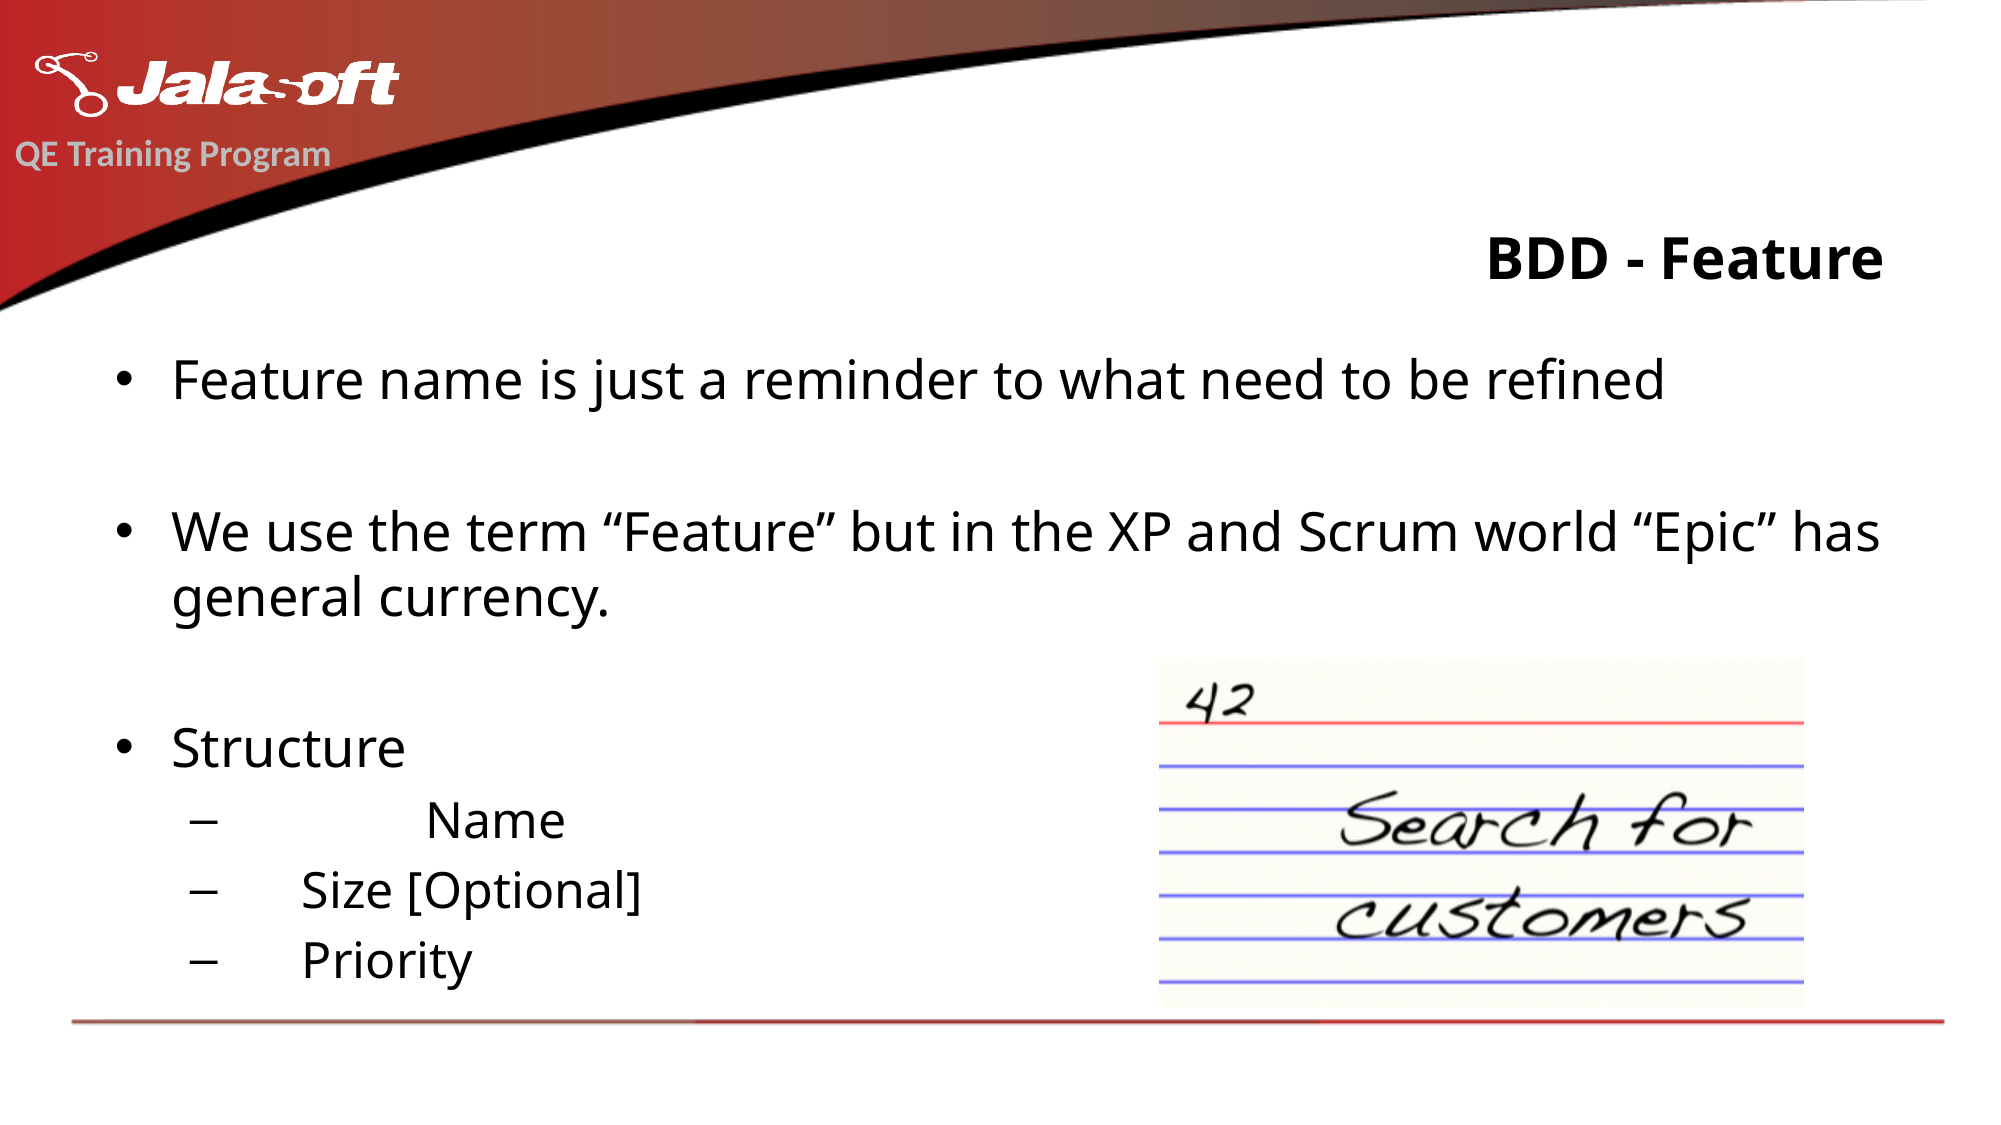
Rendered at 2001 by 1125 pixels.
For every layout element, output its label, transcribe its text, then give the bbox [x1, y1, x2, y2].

title BDD - Feature [433, 187, 1900, 325]
picture [0, 0, 2000, 1125]
text_box QE Training Program [0, 122, 441, 182]
list Feature name is just a reminder to what need to be refined We use the term “Feature” but in the XP and Scrum world “Epic” has general currency. Structure Name Size [Optional] Priority [99, 337, 1900, 1013]
